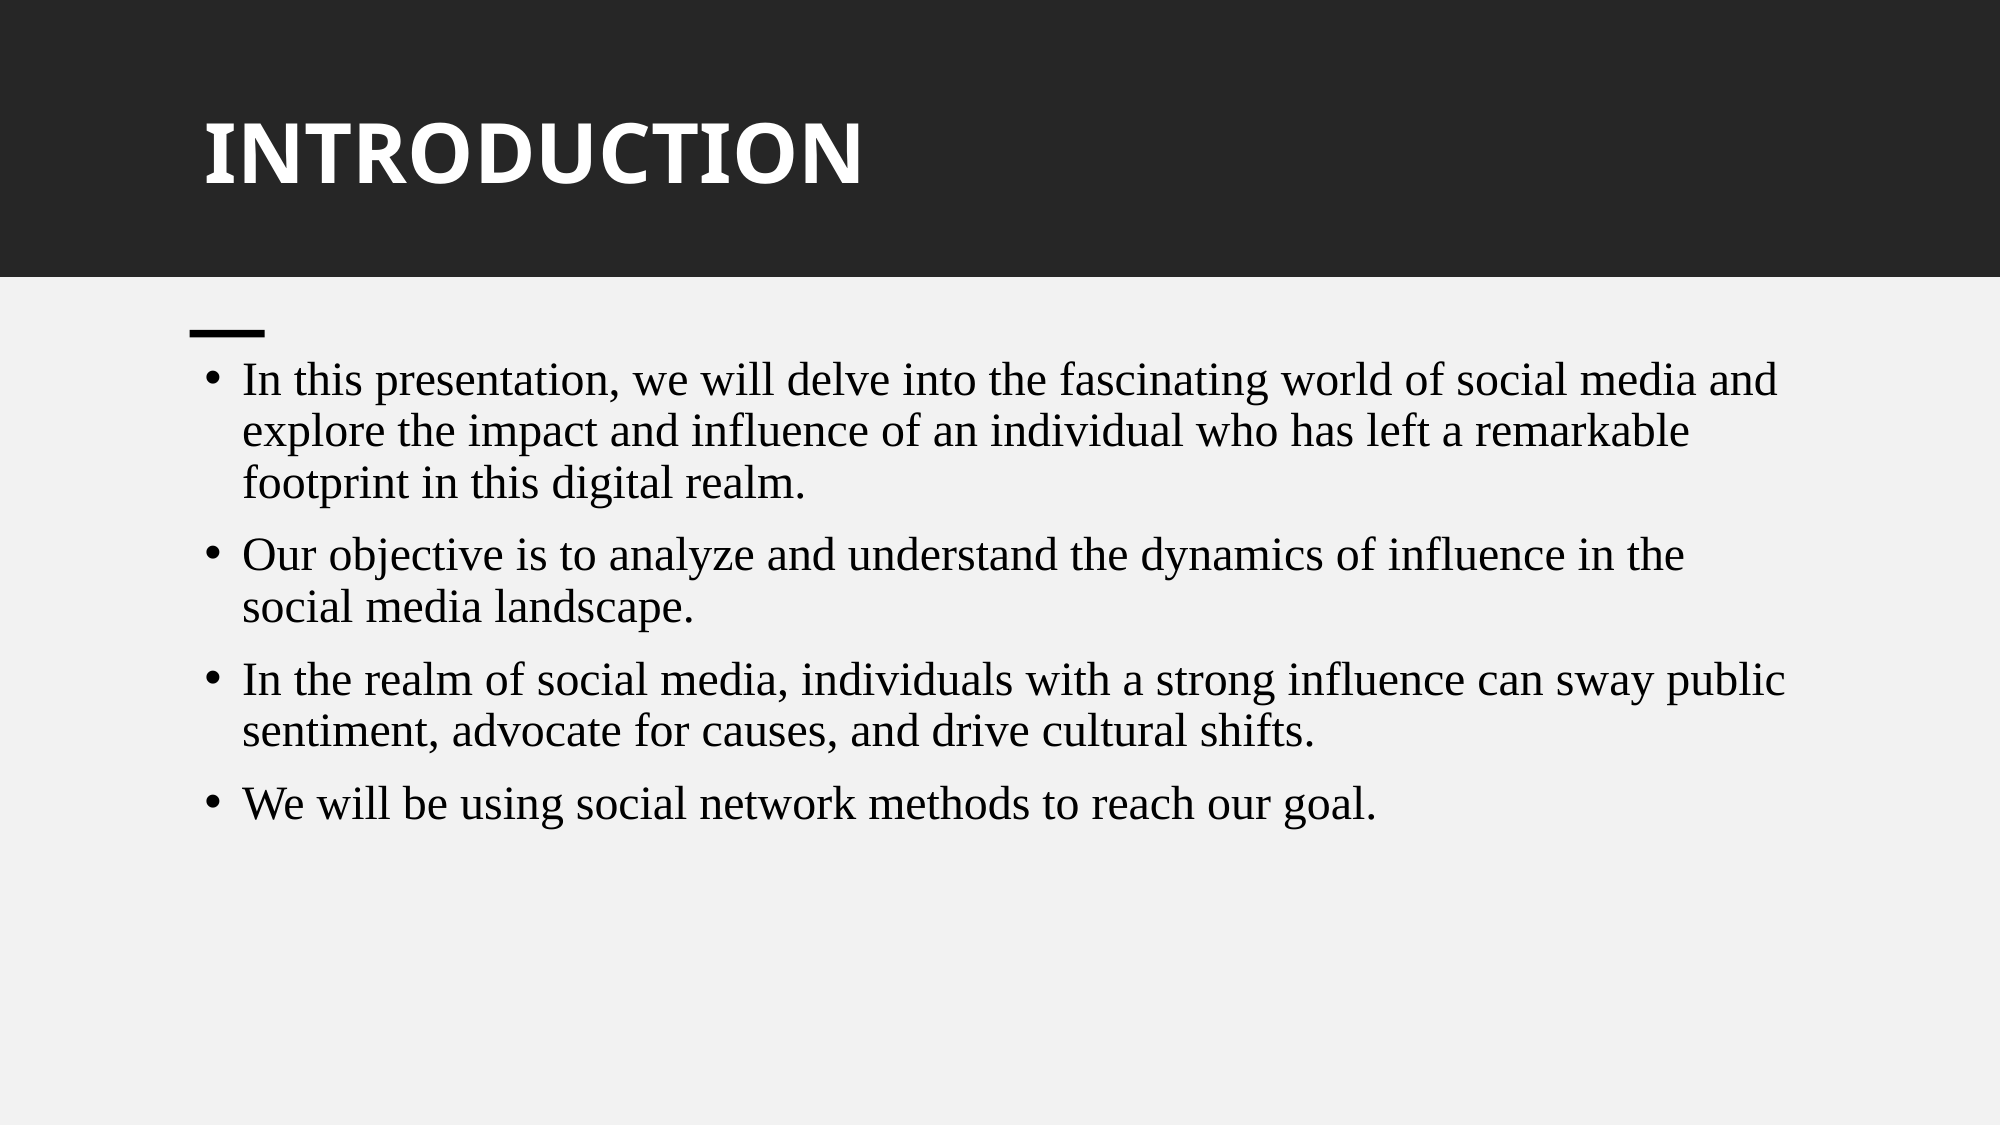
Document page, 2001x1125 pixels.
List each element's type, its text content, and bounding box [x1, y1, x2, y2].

text_box [0, 276, 2000, 1125]
list In this presentation, we will delve into the fascinating world of social media and explore the impact and influence of an individual who has left a remarkable footprint in this digital realm. Our objective is to analyze and understand the dynamics of influence in the social media landscape. In the realm of social media, individuals with a strong influence can sway public sentiment, advocate for causes, and drive cultural shifts. We will be using social network methods to reach our goal. [189, 346, 1811, 996]
title INTRODUCTION [189, 104, 1812, 253]
text_box [0, 0, 2000, 276]
text_box [189, 329, 266, 338]
